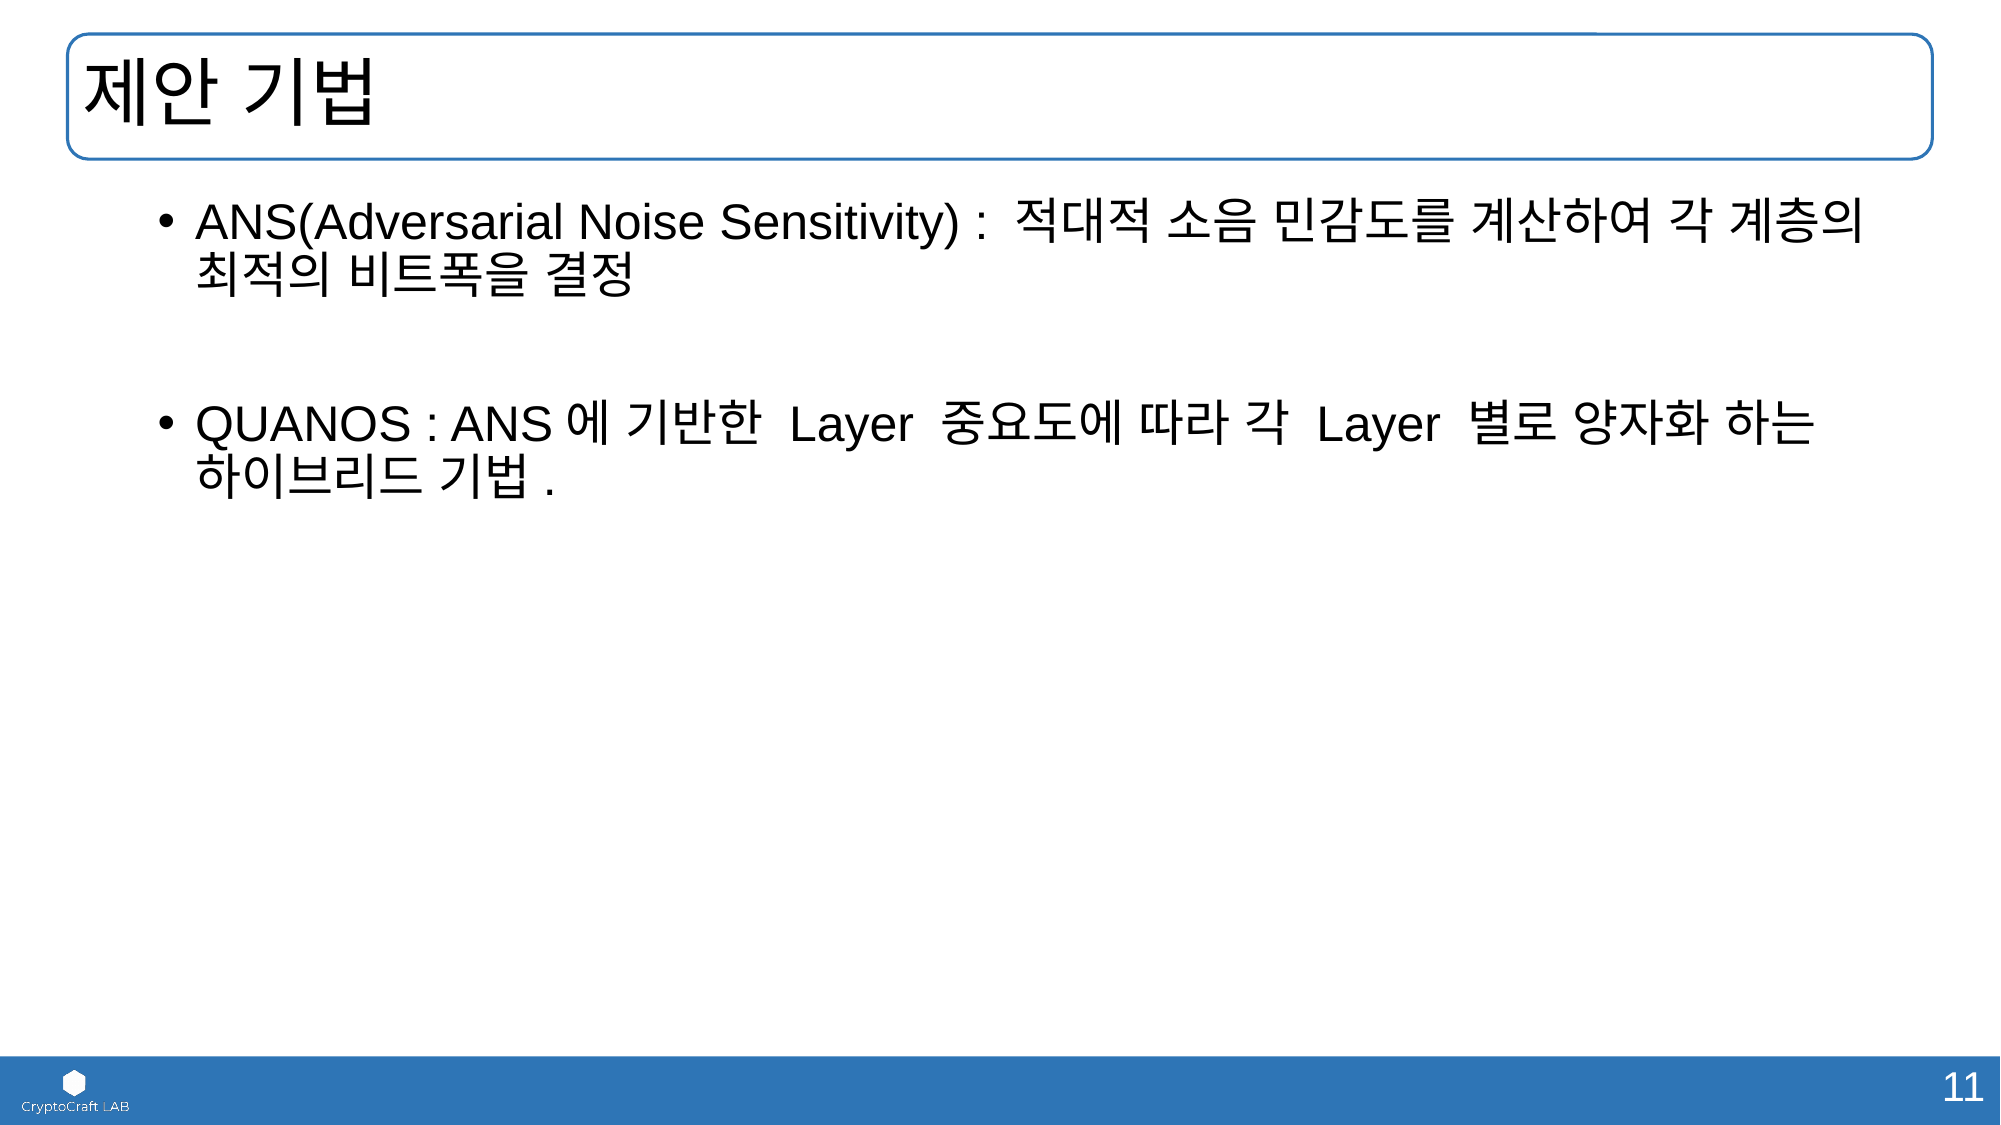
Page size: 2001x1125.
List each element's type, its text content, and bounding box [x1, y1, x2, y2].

title 제안 기법 [67, 34, 1933, 160]
list ANS(Adversarial Noise Sensitivity) : 적대적 소음 민감도를 계산하여 각 계층의 최적의 비트폭을 결정 QUANOS : ANS에 기반한 Layer 중요도에 따라 각 Layer 별로 양자화 하는 하이브리드 기법. [67, 189, 1933, 1019]
picture [13, 1061, 138, 1123]
